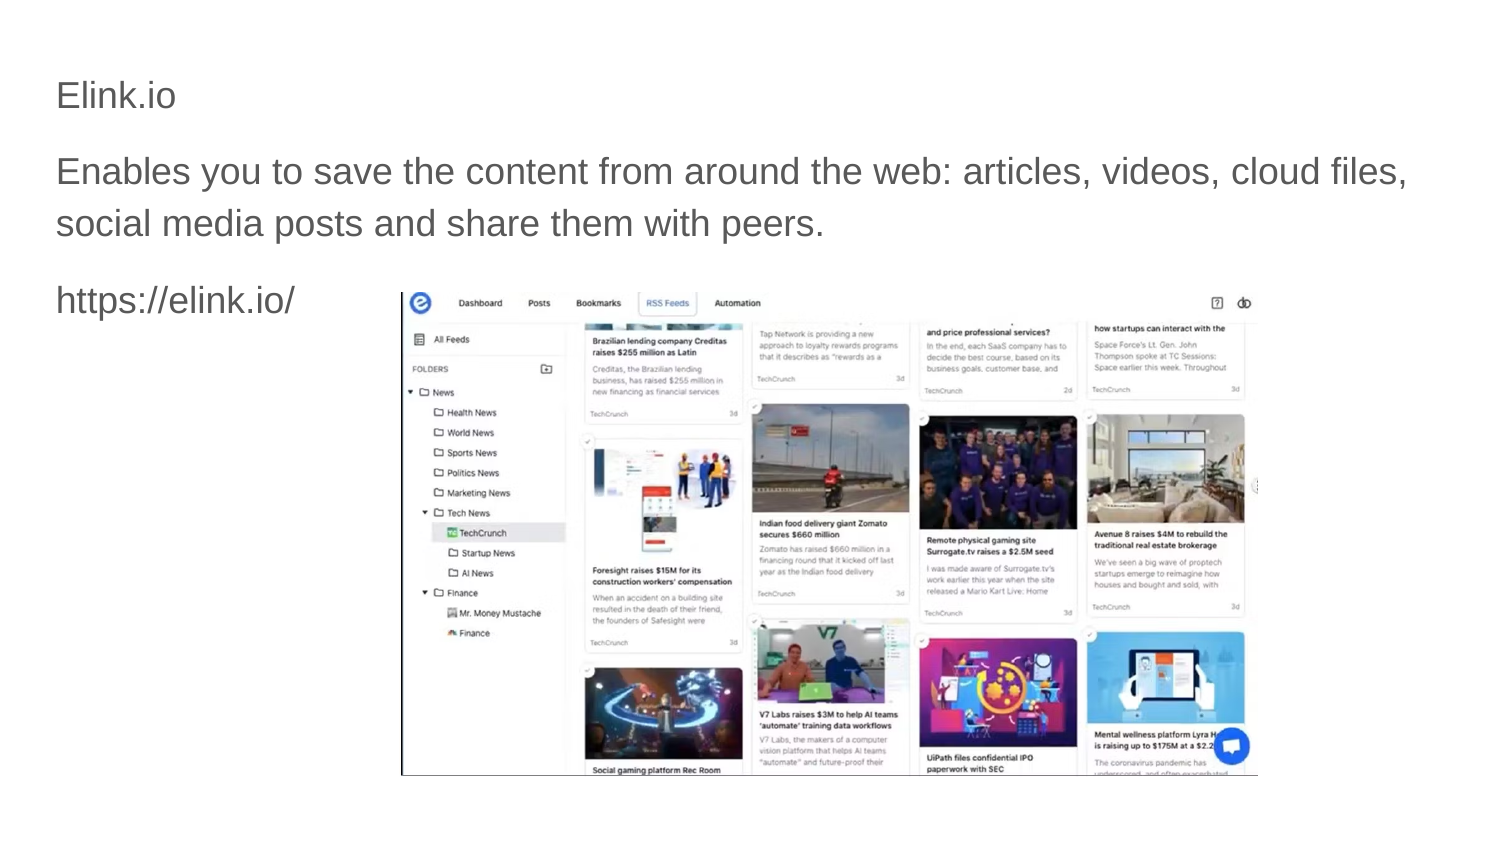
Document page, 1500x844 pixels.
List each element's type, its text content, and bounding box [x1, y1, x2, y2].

list Elink.io Enables you to save the content from around the web: articles, videos, cloud files, social media posts and share them with peers. https://elink.io/ [40, 48, 1449, 750]
picture [399, 291, 1259, 777]
